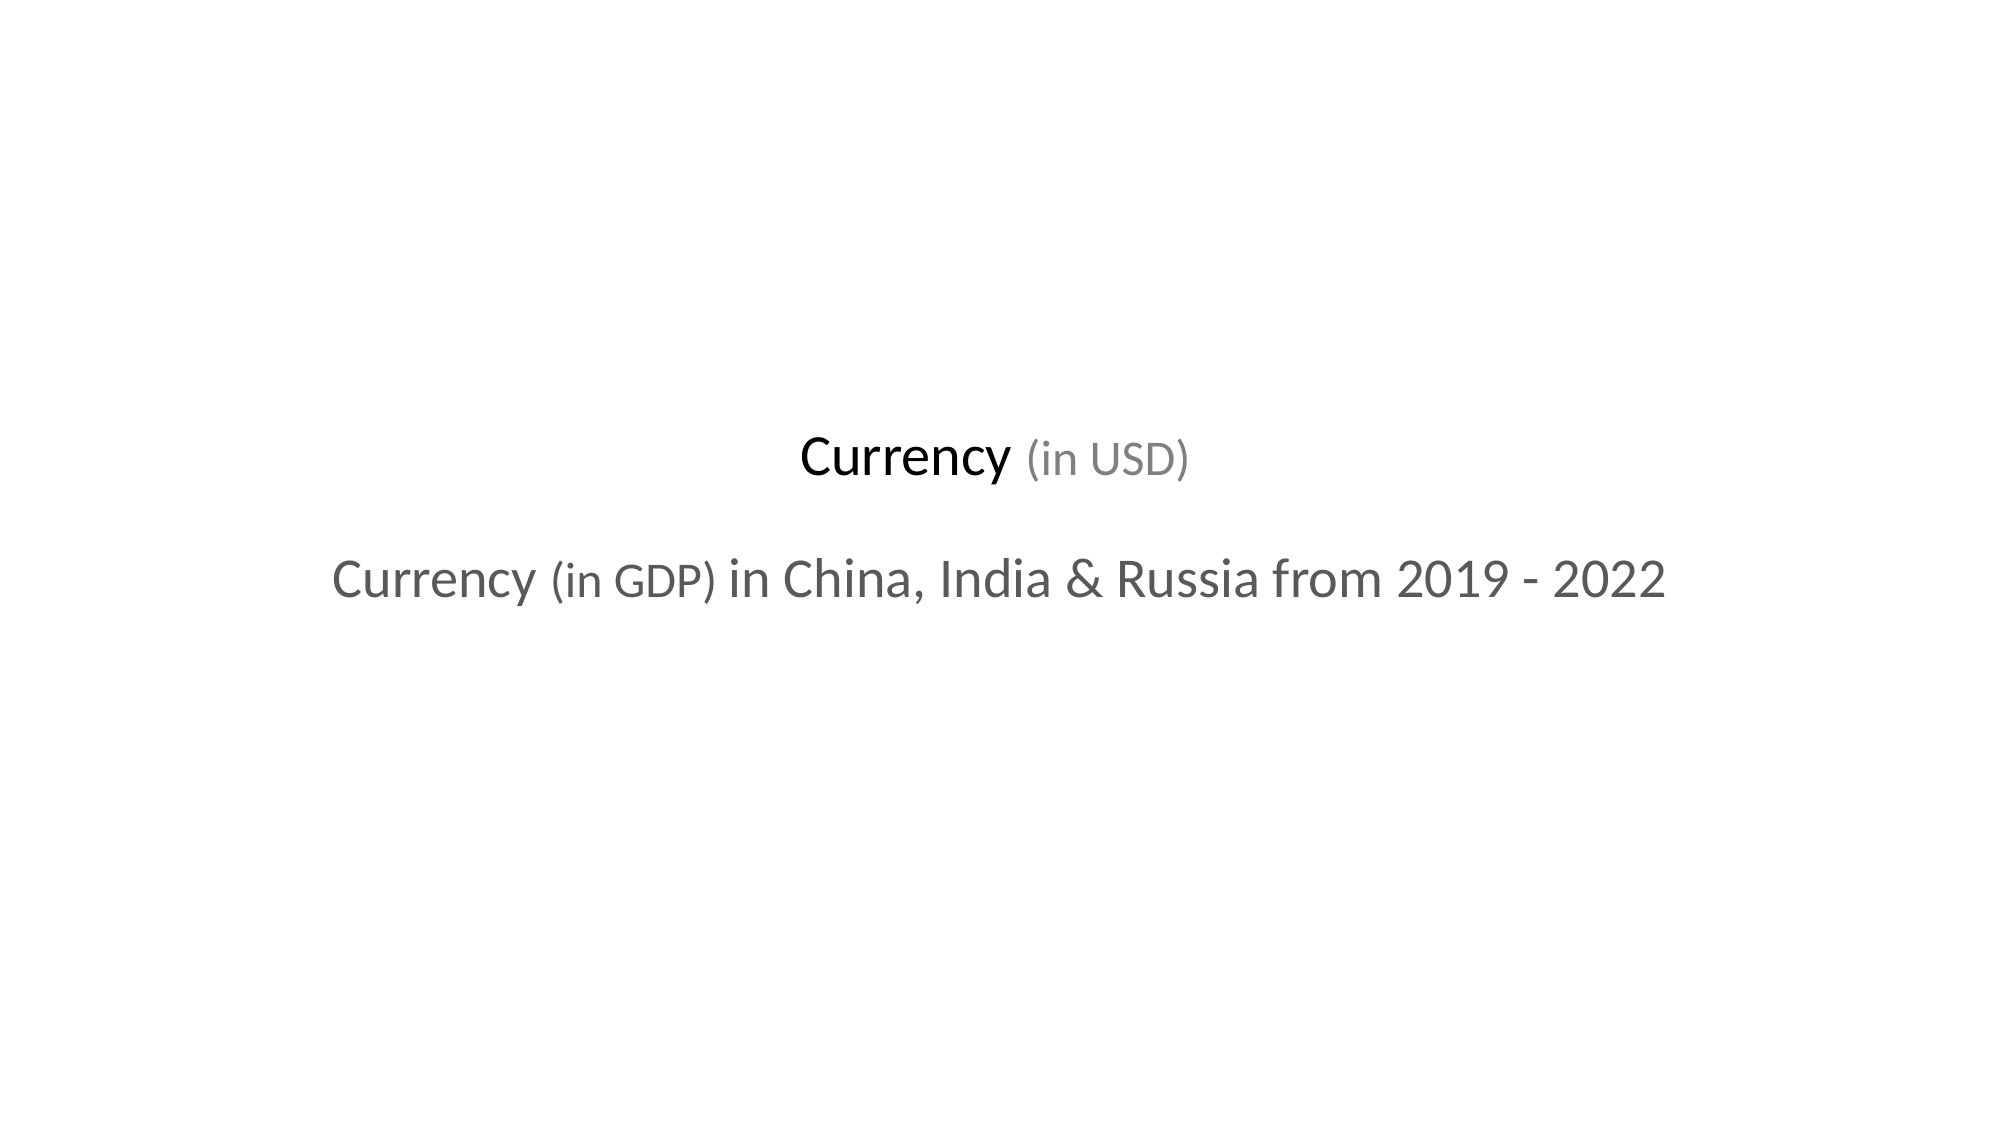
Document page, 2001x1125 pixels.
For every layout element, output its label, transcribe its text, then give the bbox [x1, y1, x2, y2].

text_box Currency (in USD) [785, 418, 1215, 497]
text_box Currency (in GDP) in China, India & Russia from 2019 - 2022 [0, 541, 2000, 620]
